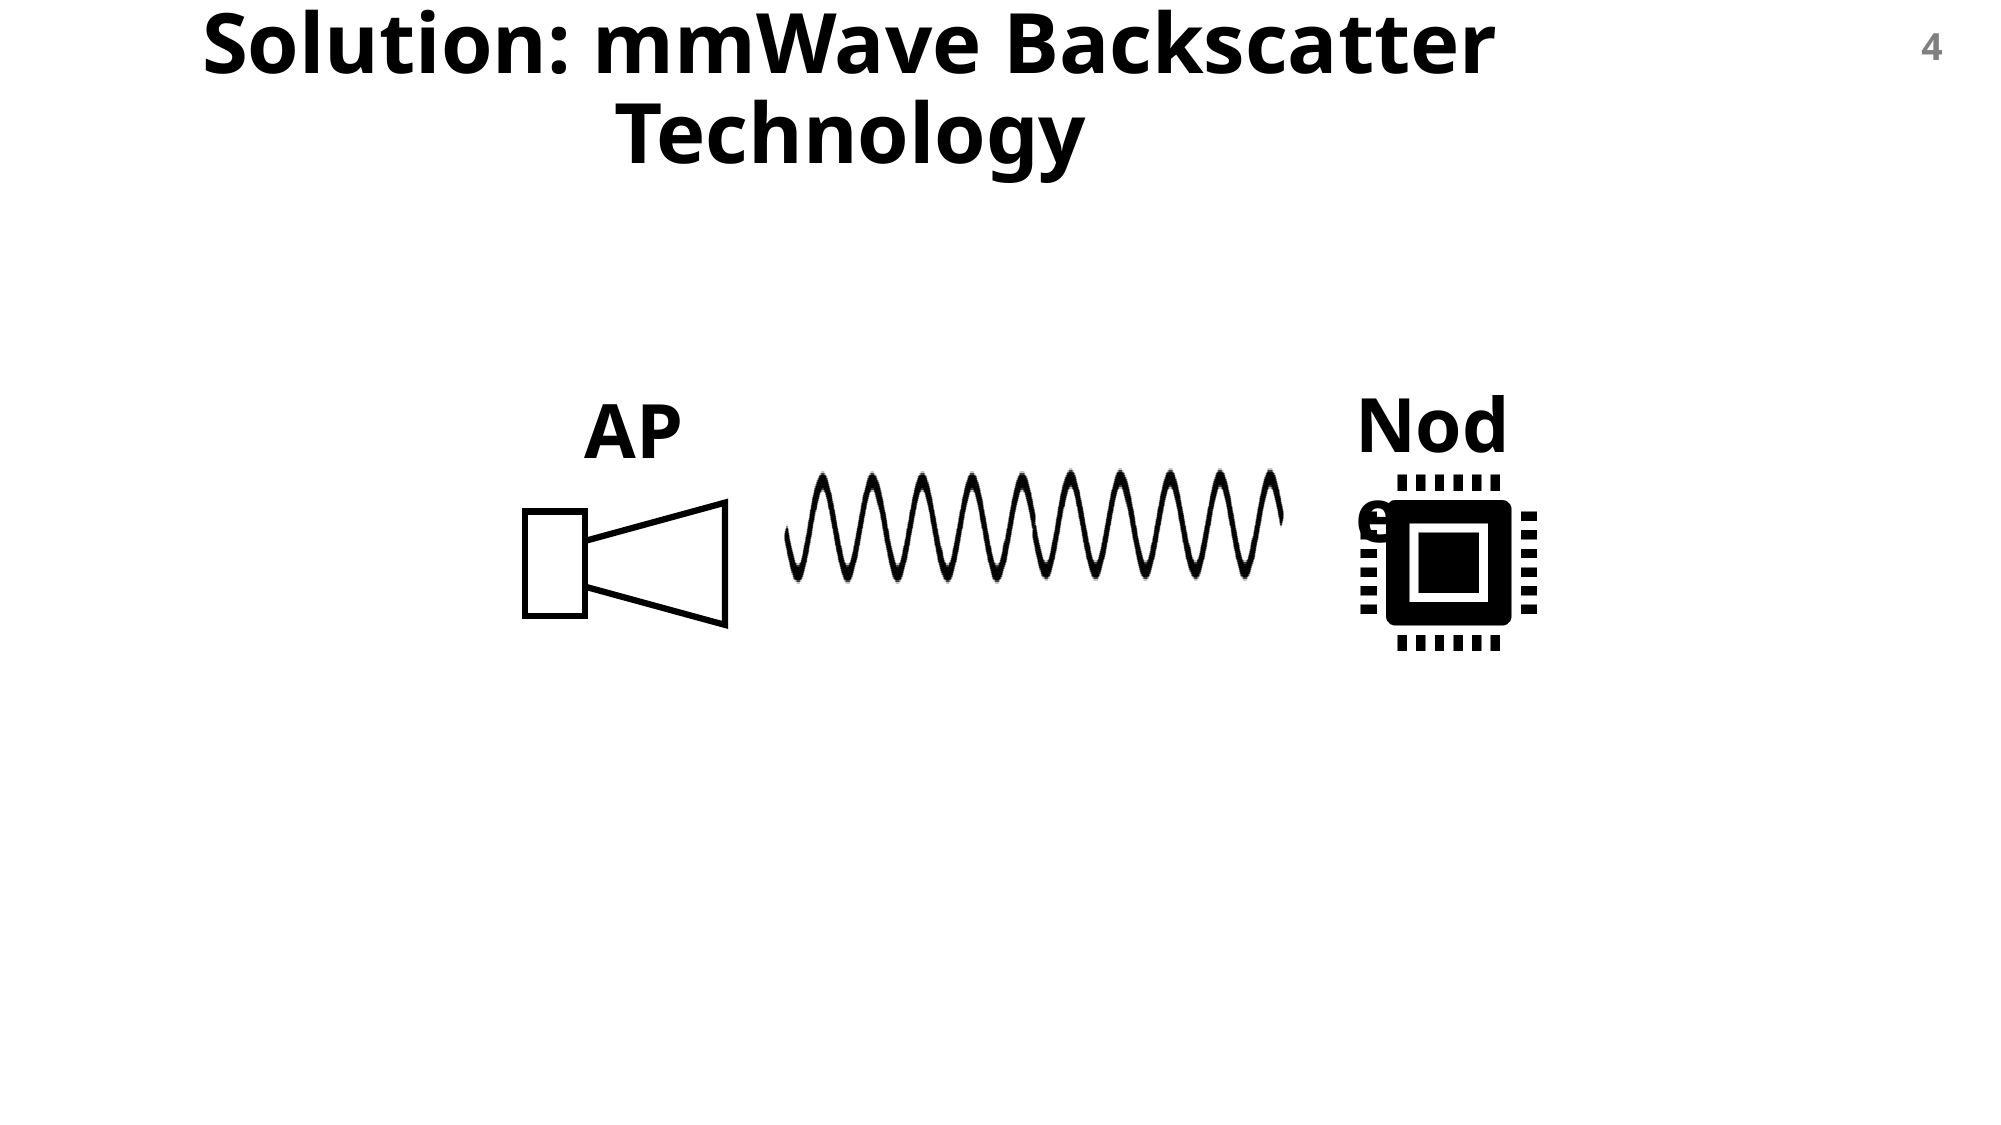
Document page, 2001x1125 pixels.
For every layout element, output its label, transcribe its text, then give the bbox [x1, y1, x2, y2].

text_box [524, 502, 725, 625]
text_box AP [569, 376, 721, 482]
text_box Node [1340, 370, 1563, 566]
text_box Solution: mmWave Backscatter Technology [0, 37, 1759, 189]
picture [1337, 451, 1560, 674]
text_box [753, 336, 1315, 717]
slide_number 4 [1507, 18, 1958, 79]
